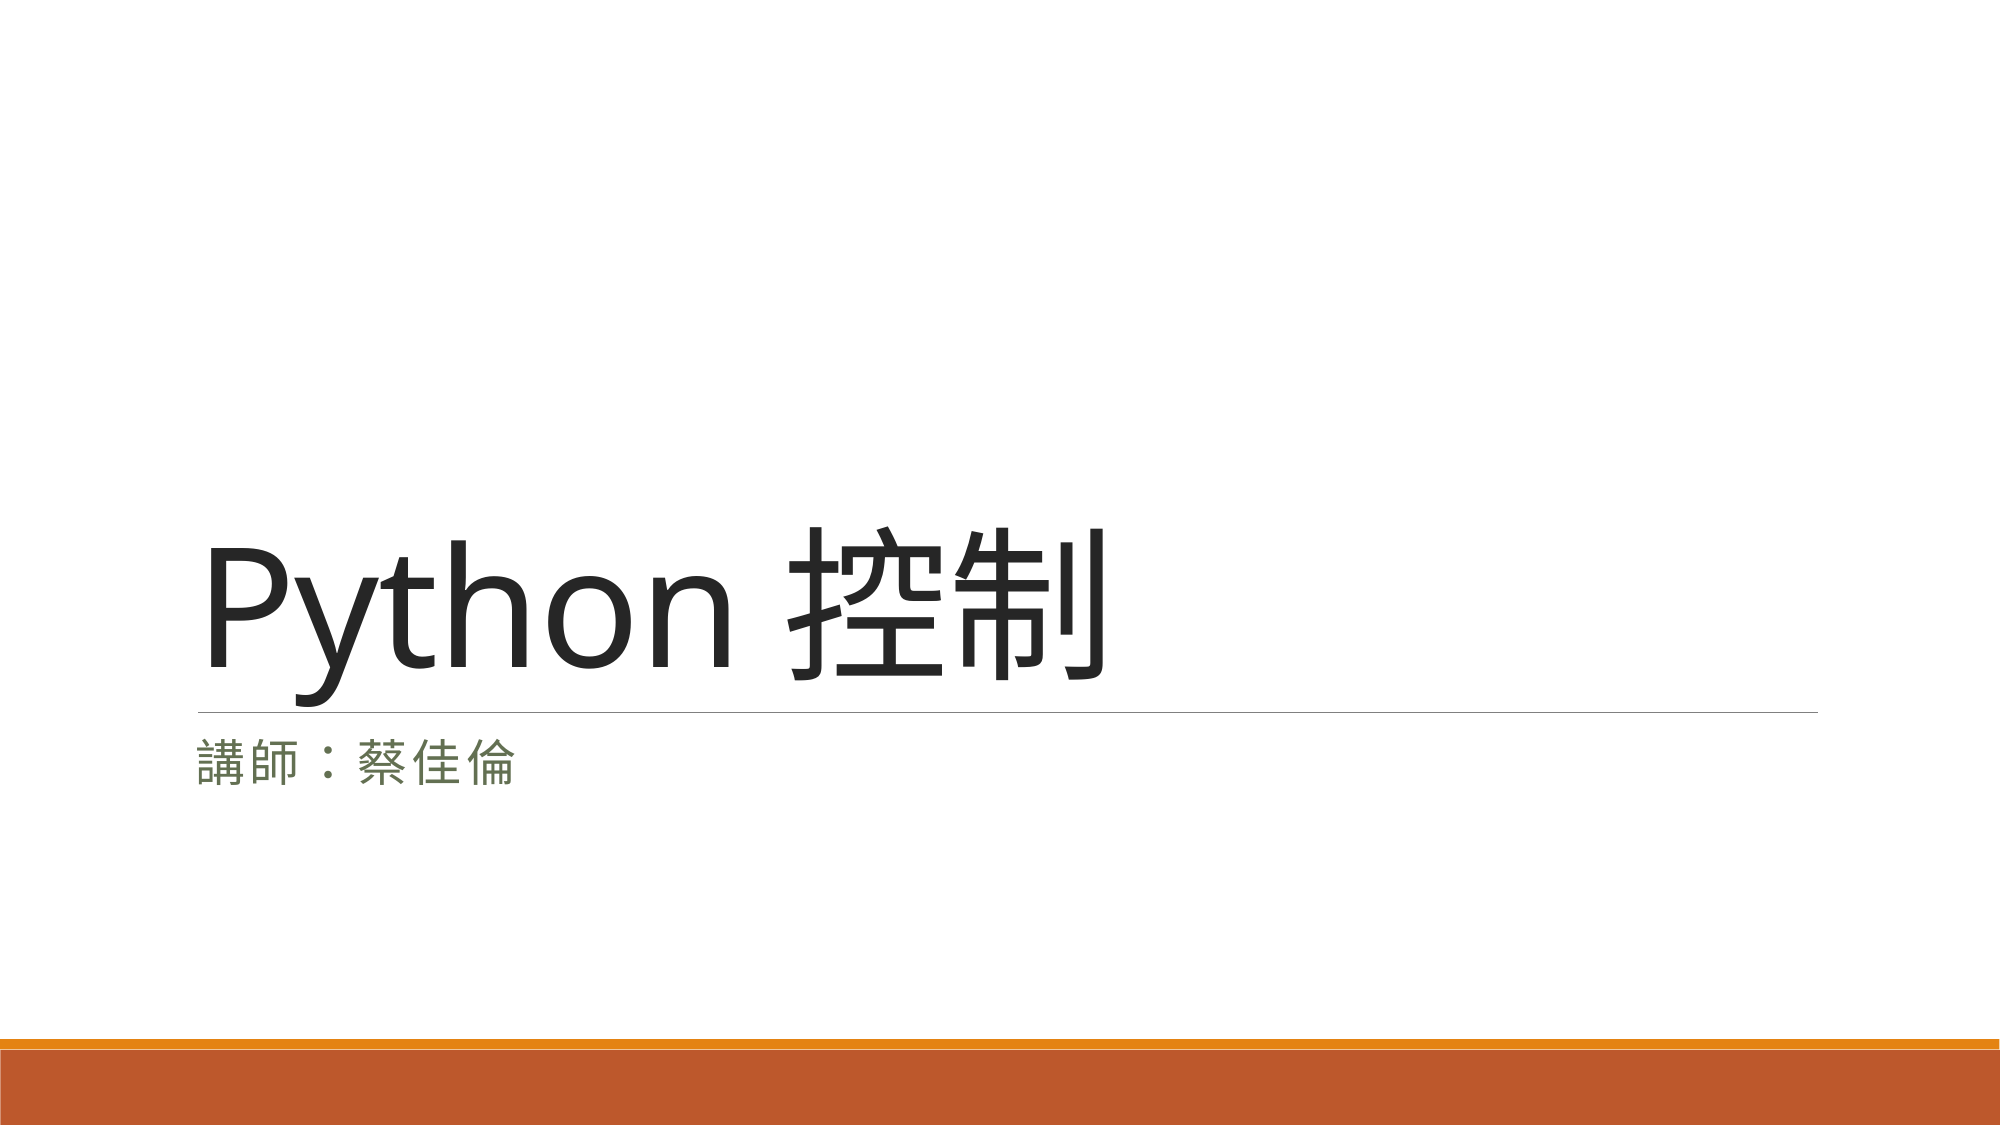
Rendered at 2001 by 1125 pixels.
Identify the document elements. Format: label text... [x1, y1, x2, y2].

subtitle 講師：蔡佳倫 [180, 730, 1831, 919]
title Python控制 [180, 124, 1830, 710]
